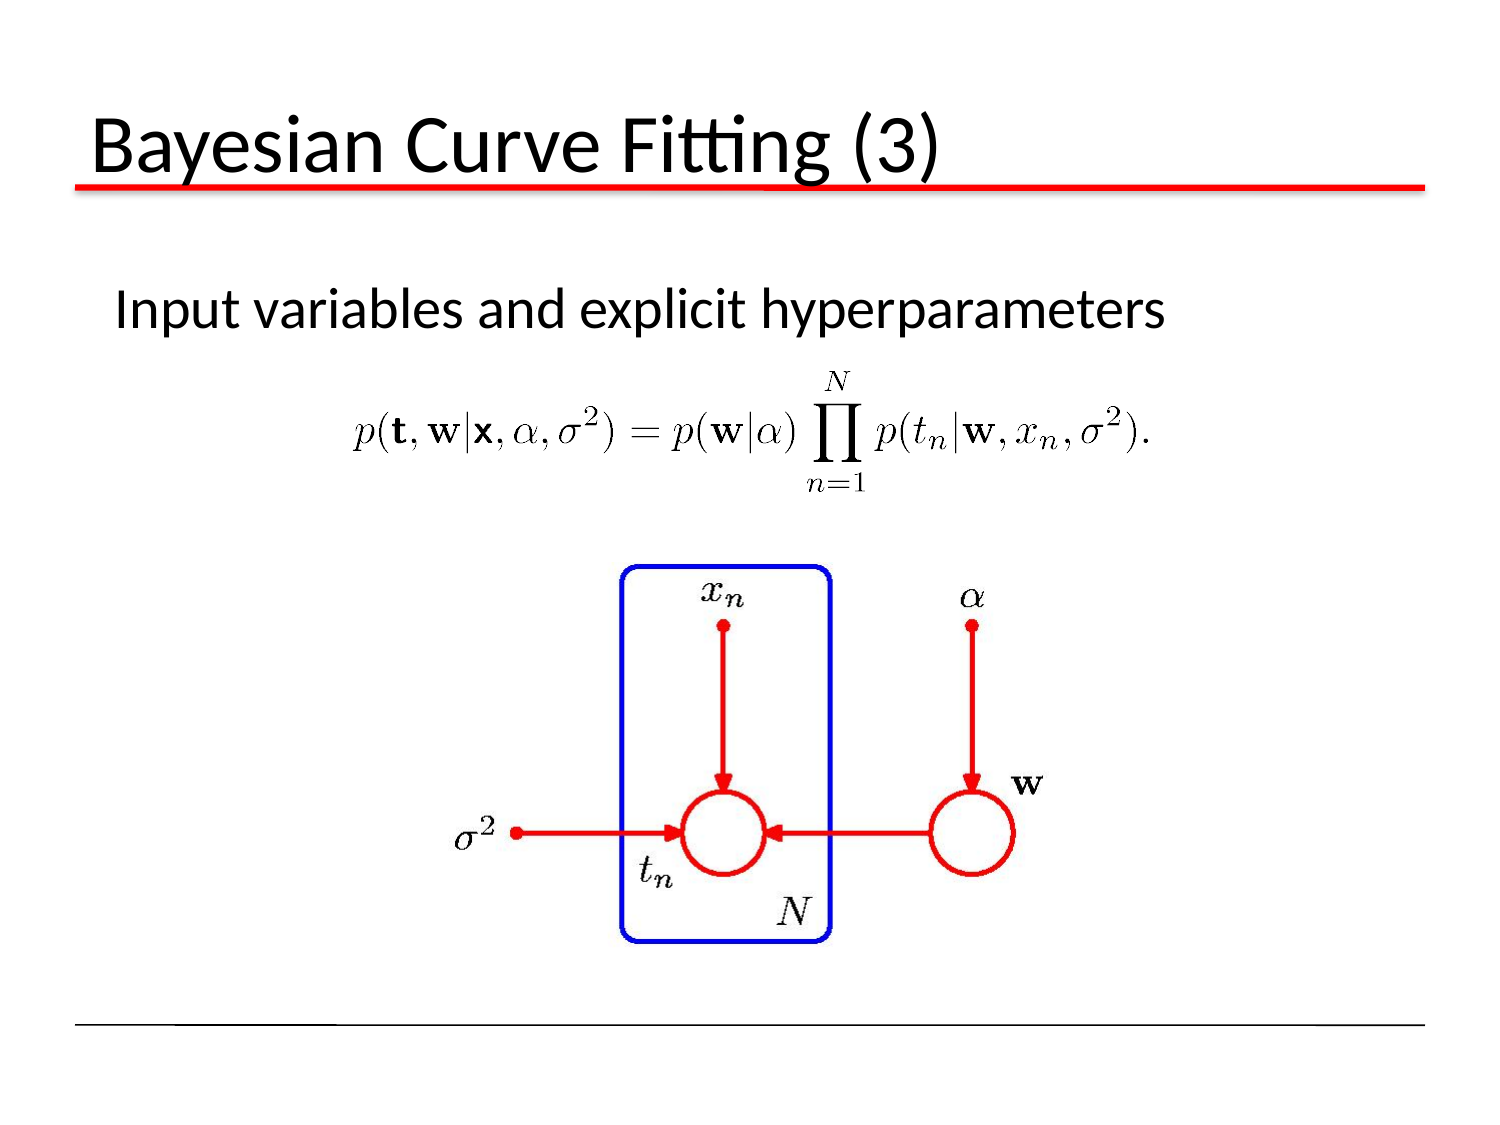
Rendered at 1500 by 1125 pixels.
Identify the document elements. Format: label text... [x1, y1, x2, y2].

picture [349, 366, 1151, 493]
title Bayesian Curve Fitting (3) [75, 45, 1425, 233]
picture [448, 562, 1049, 950]
list Input variables and explicit hyperparameters [99, 262, 1400, 1005]
